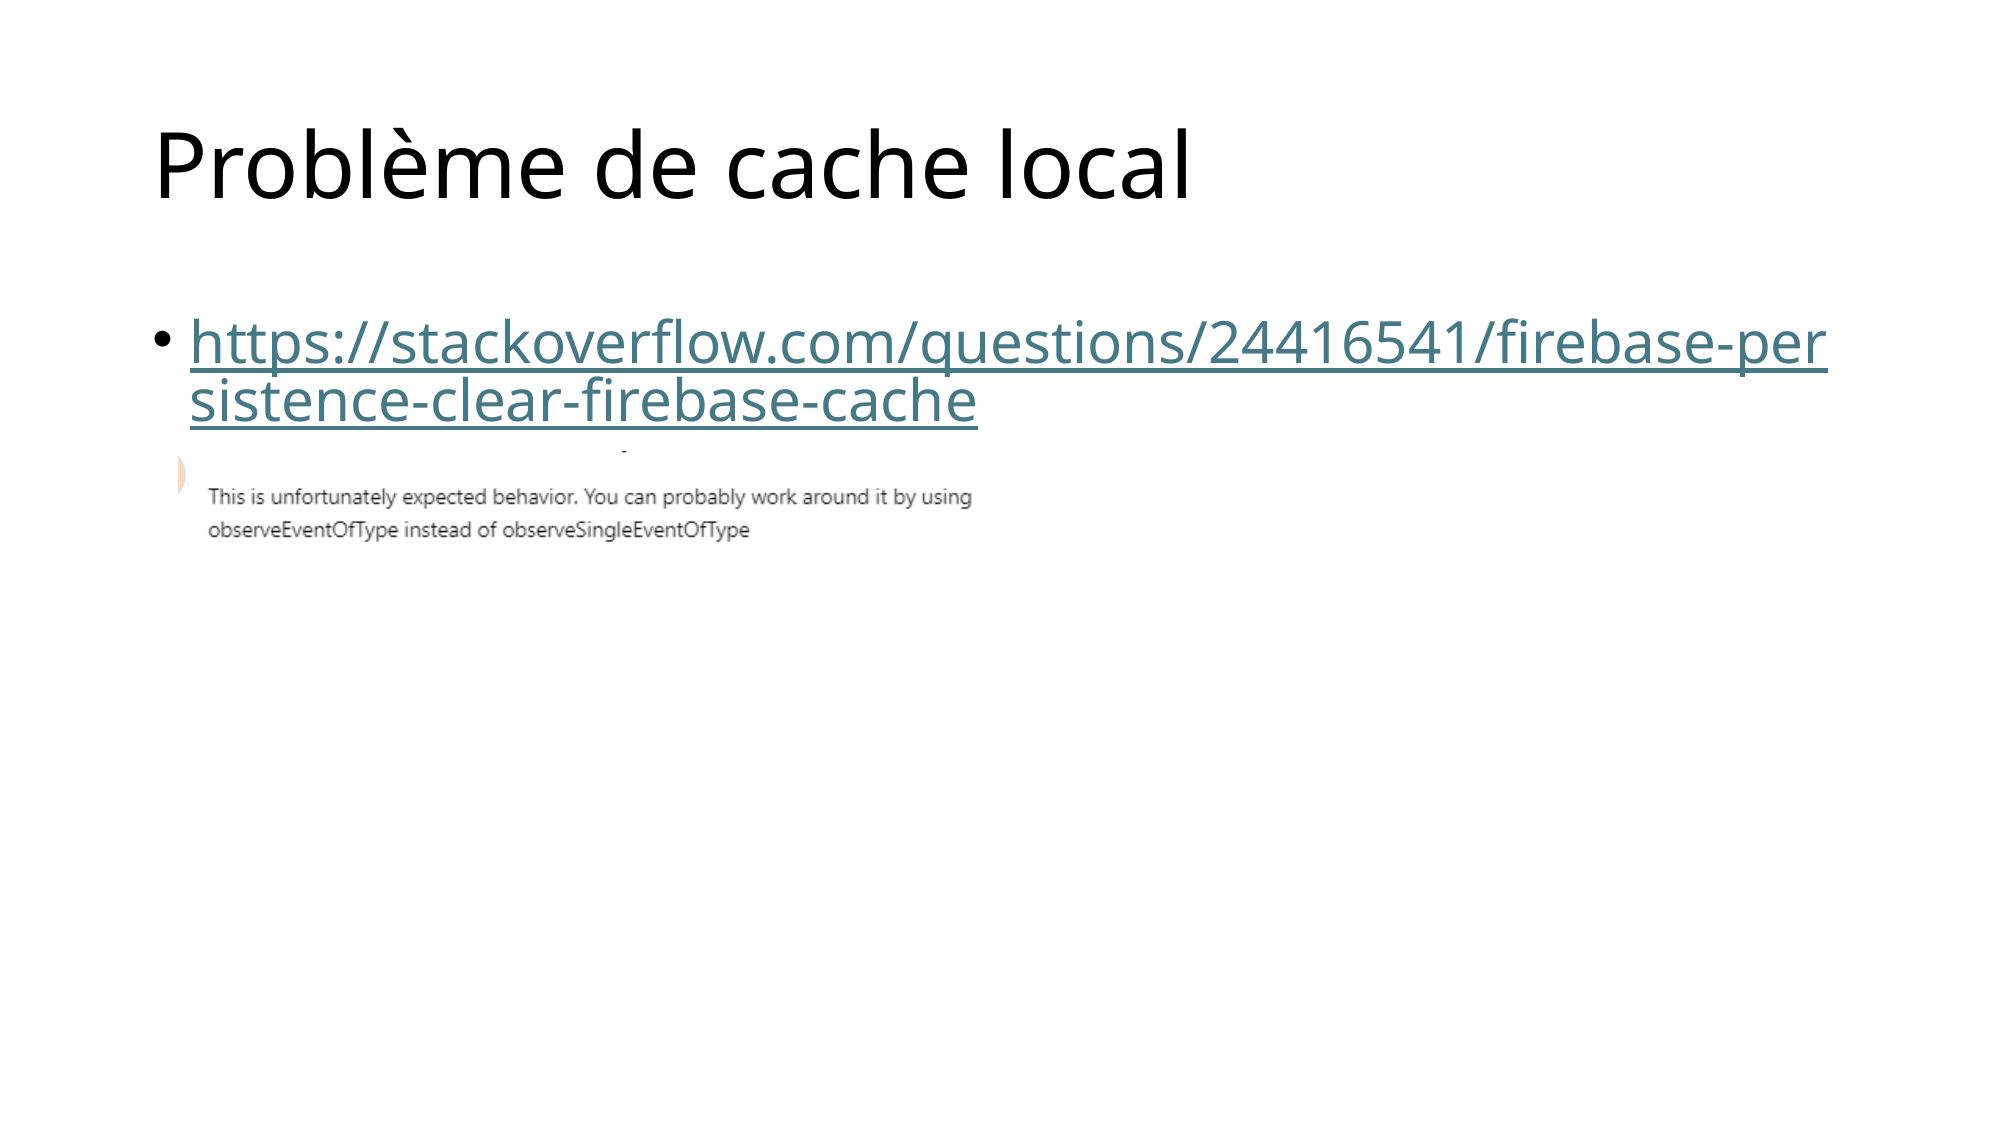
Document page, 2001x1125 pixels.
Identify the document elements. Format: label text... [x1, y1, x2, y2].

title Problème de cache local [137, 59, 1863, 278]
list https://stackoverflow.com/questions/24416541/firebase-persistence-clear-firebase-cache [137, 299, 1863, 1014]
picture [178, 450, 1042, 565]
